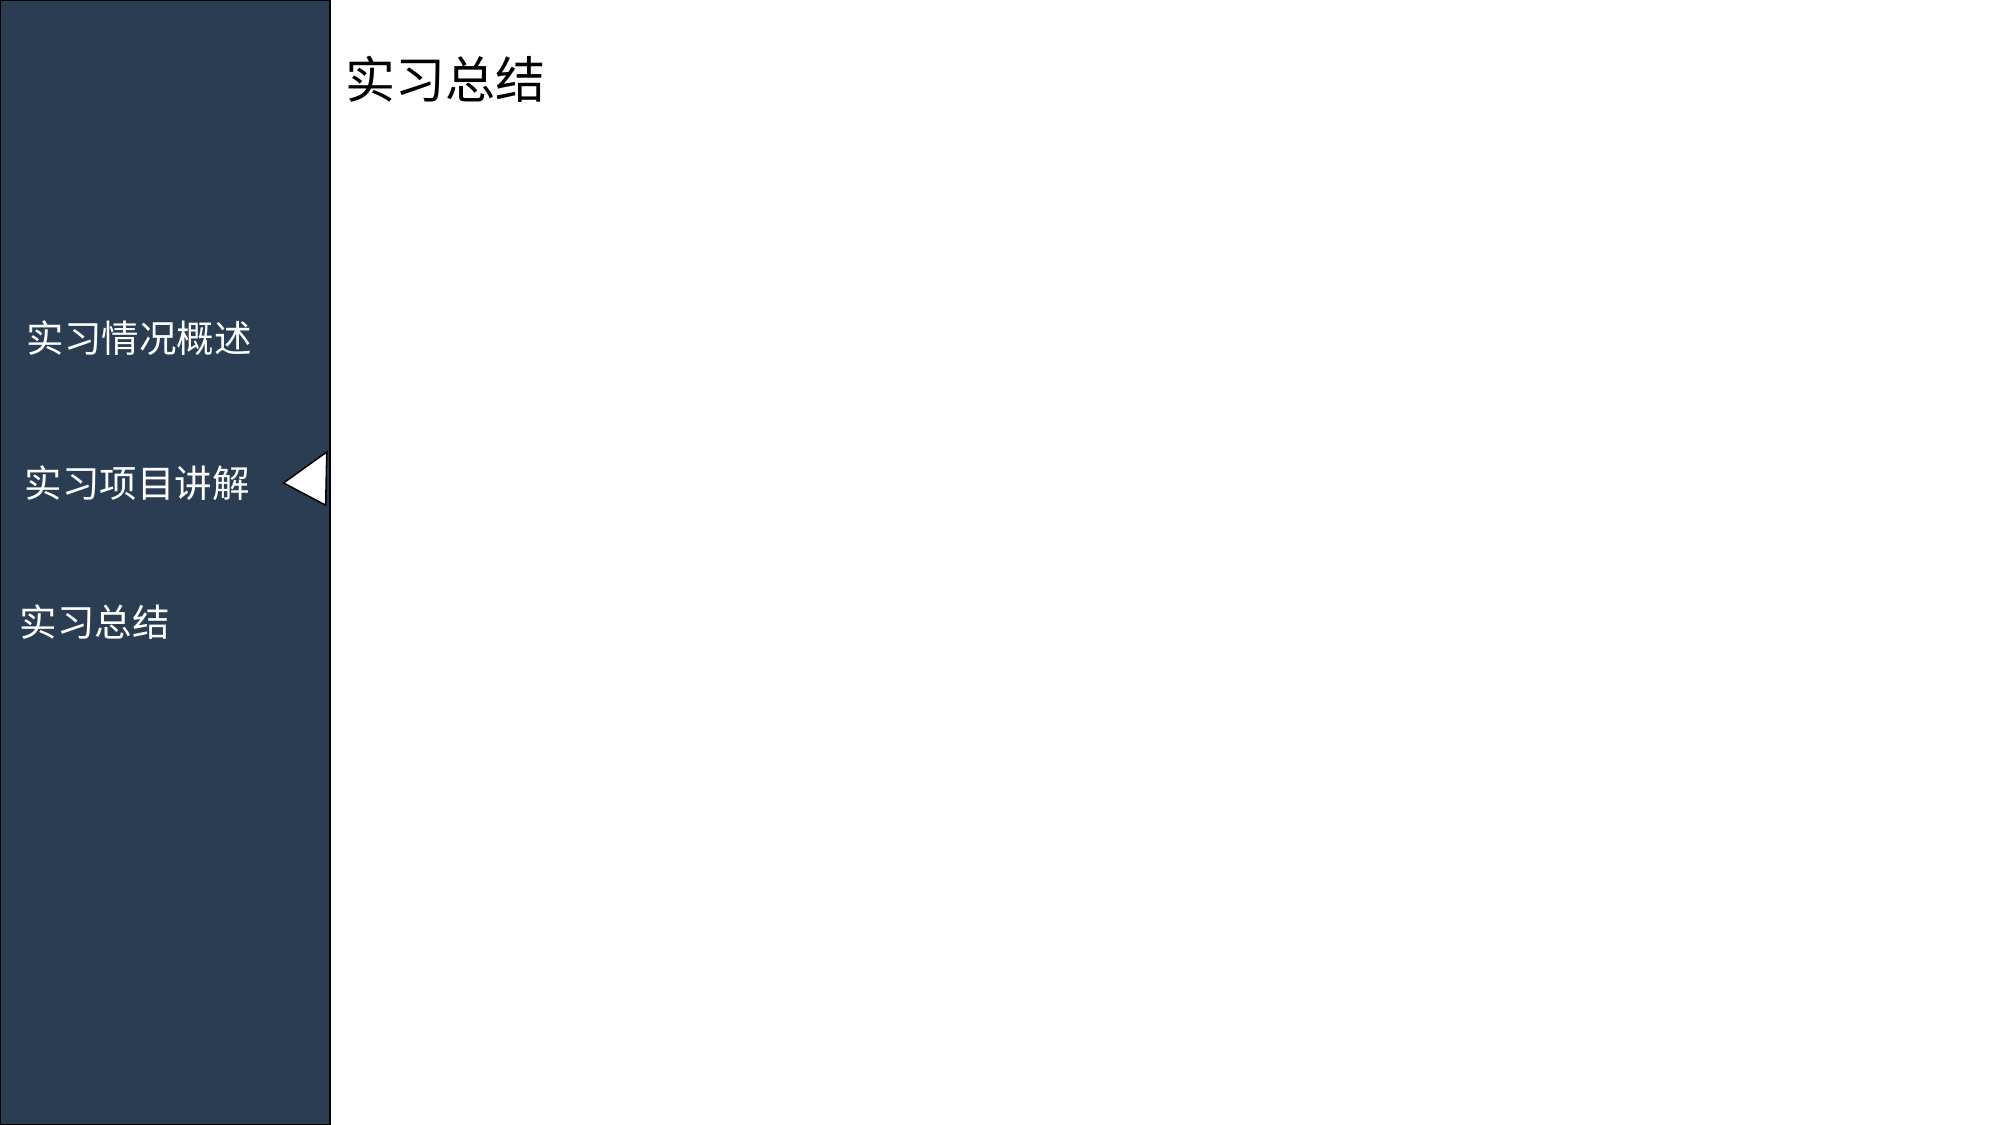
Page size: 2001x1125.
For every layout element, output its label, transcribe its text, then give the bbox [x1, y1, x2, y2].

text_box [0, 0, 331, 1125]
text_box [283, 451, 327, 506]
text_box 实习项目讲解 [9, 453, 265, 513]
text_box 实习情况概述 [11, 308, 267, 368]
text_box 实习总结 [330, 41, 561, 117]
text_box 实习总结 [4, 591, 185, 652]
